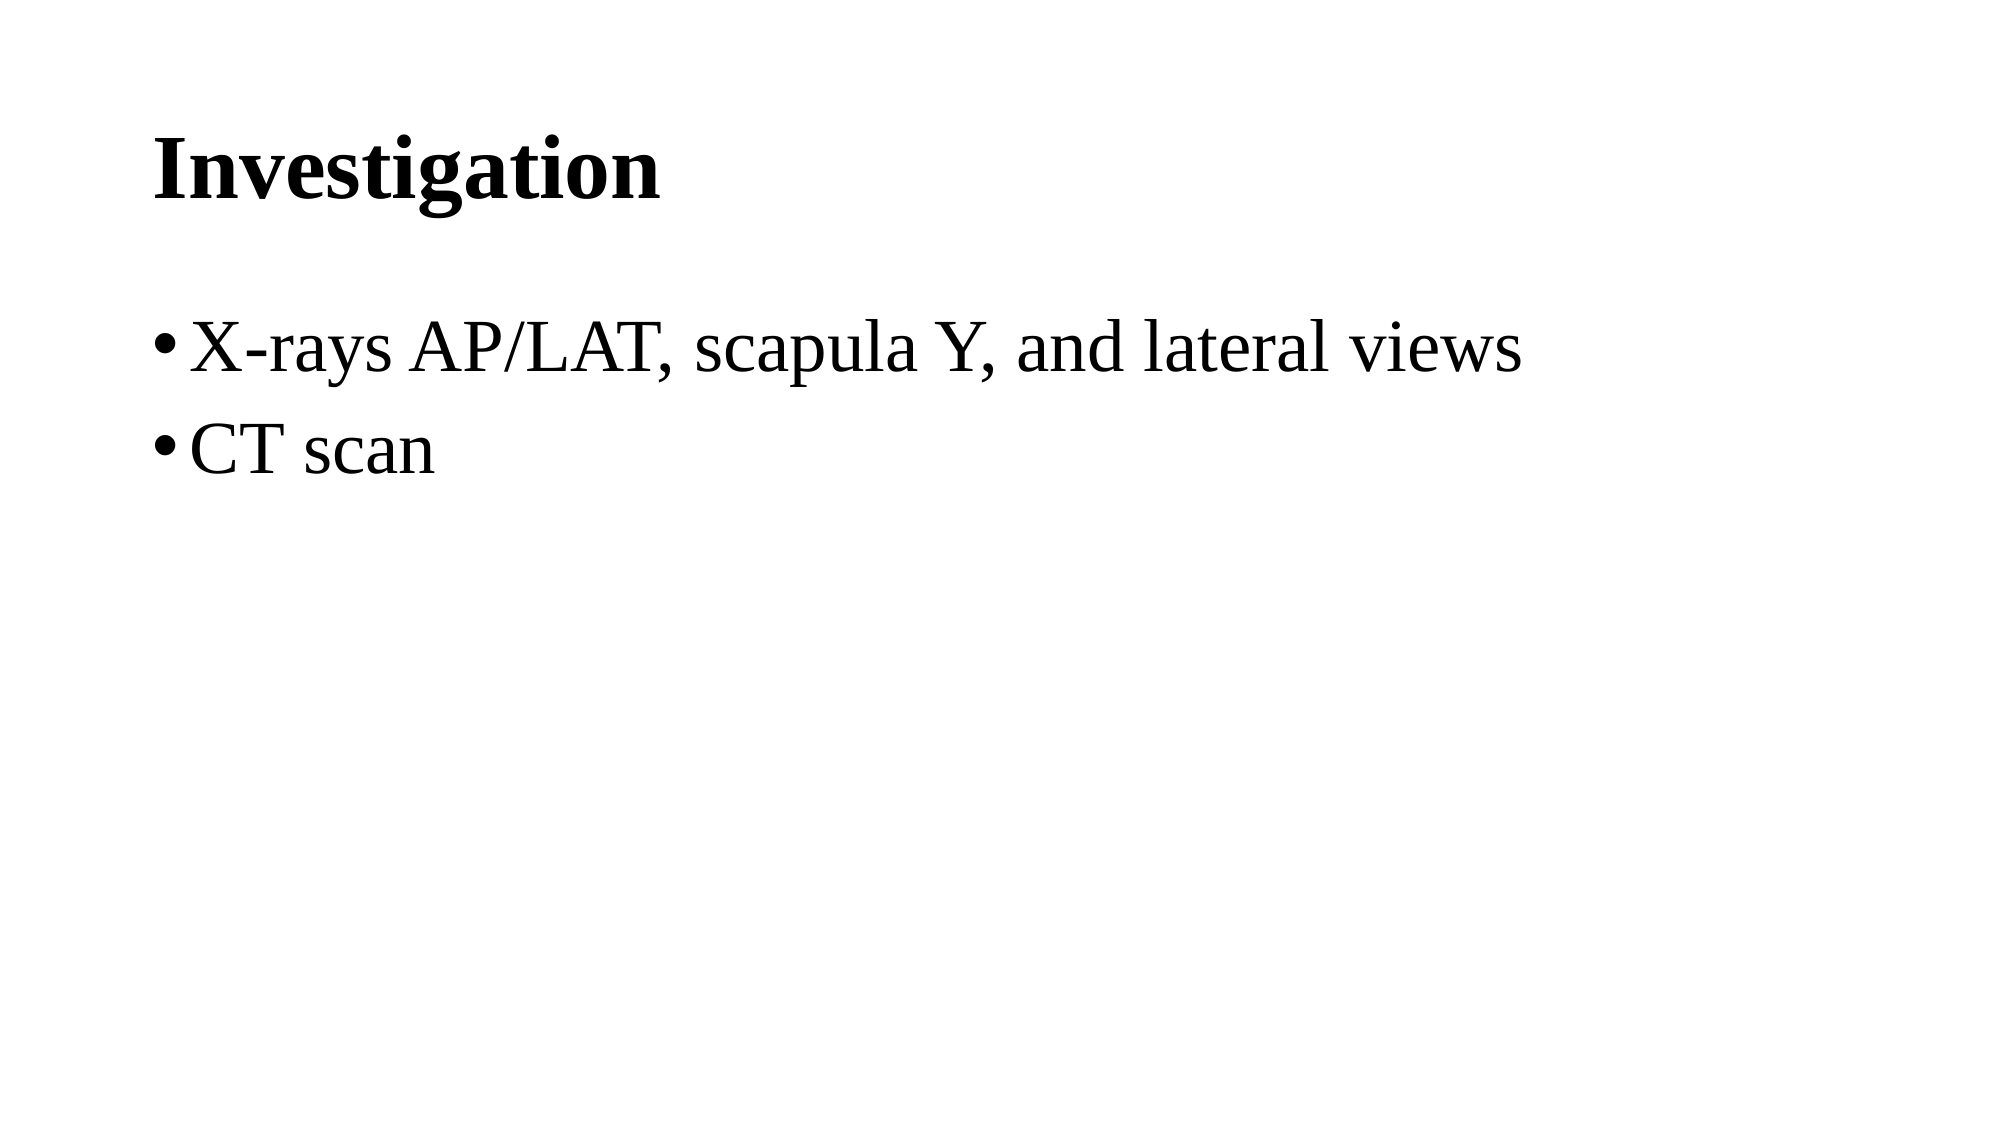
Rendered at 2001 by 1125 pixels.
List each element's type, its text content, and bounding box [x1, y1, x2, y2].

list X-rays AP/LAT, scapula Y, and lateral views CT scan [137, 299, 1863, 1014]
title Investigation [137, 59, 1863, 278]
